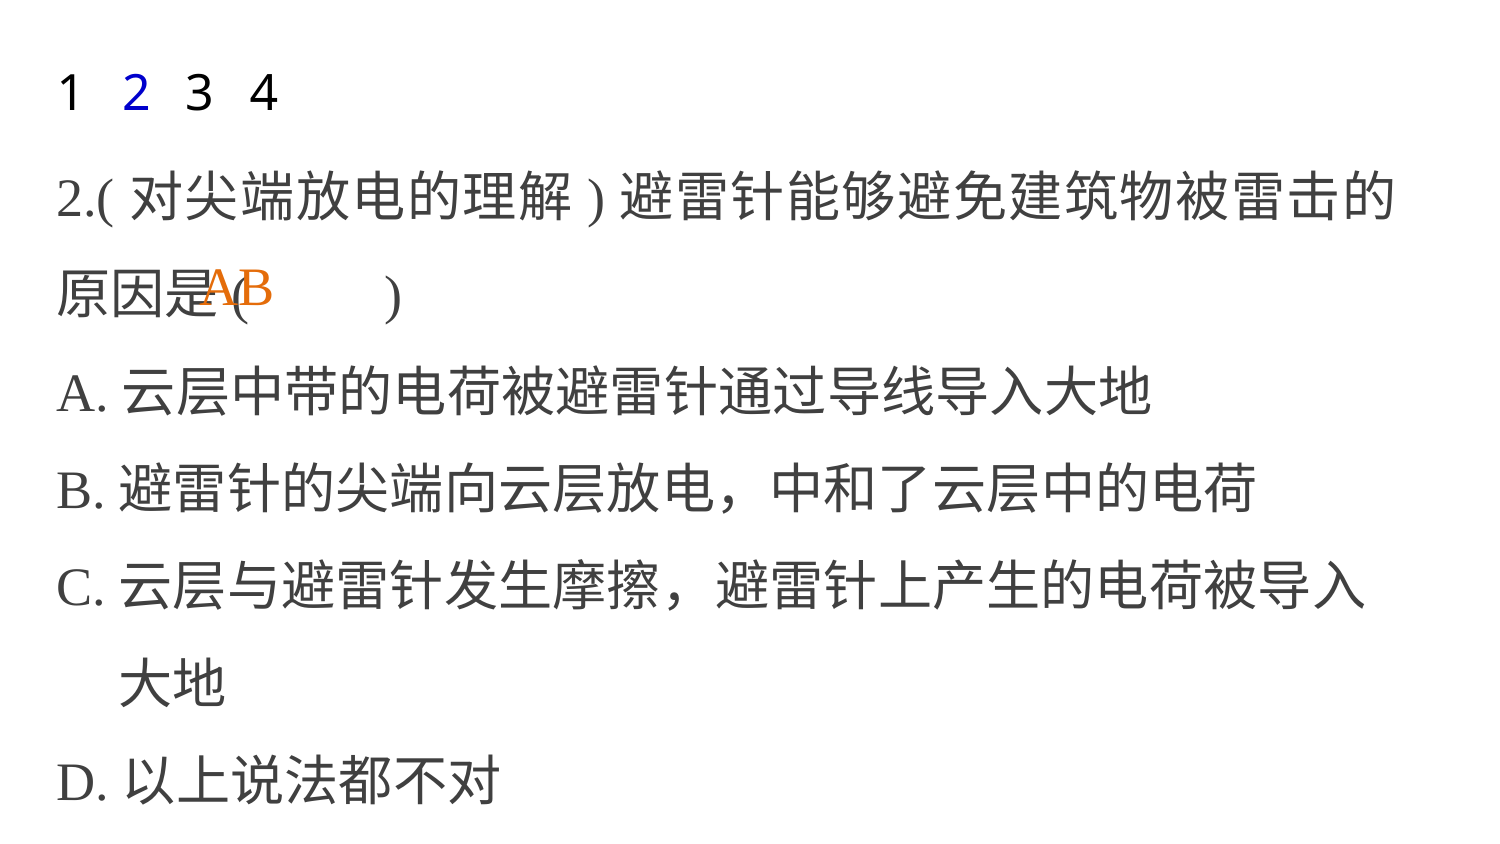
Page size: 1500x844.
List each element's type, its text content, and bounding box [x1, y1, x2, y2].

text_box 3 [168, 54, 225, 122]
text_box 1 [39, 54, 97, 127]
text_box AB [184, 243, 290, 324]
text_box 2.(对尖端放电的理解)避雷针能够避免建筑物被雷击的原因是( ) A.云层中带的电荷被避雷针通过导线导入大地 B.避雷针的尖端向云层放电，中和了云层中的电荷 C.云层与避雷针发生摩擦，避雷针上产生的电荷被导入 大地 D.以上说法都不对 [41, 122, 1412, 819]
text_box 2 [105, 54, 162, 122]
text_box 4 [232, 54, 290, 122]
